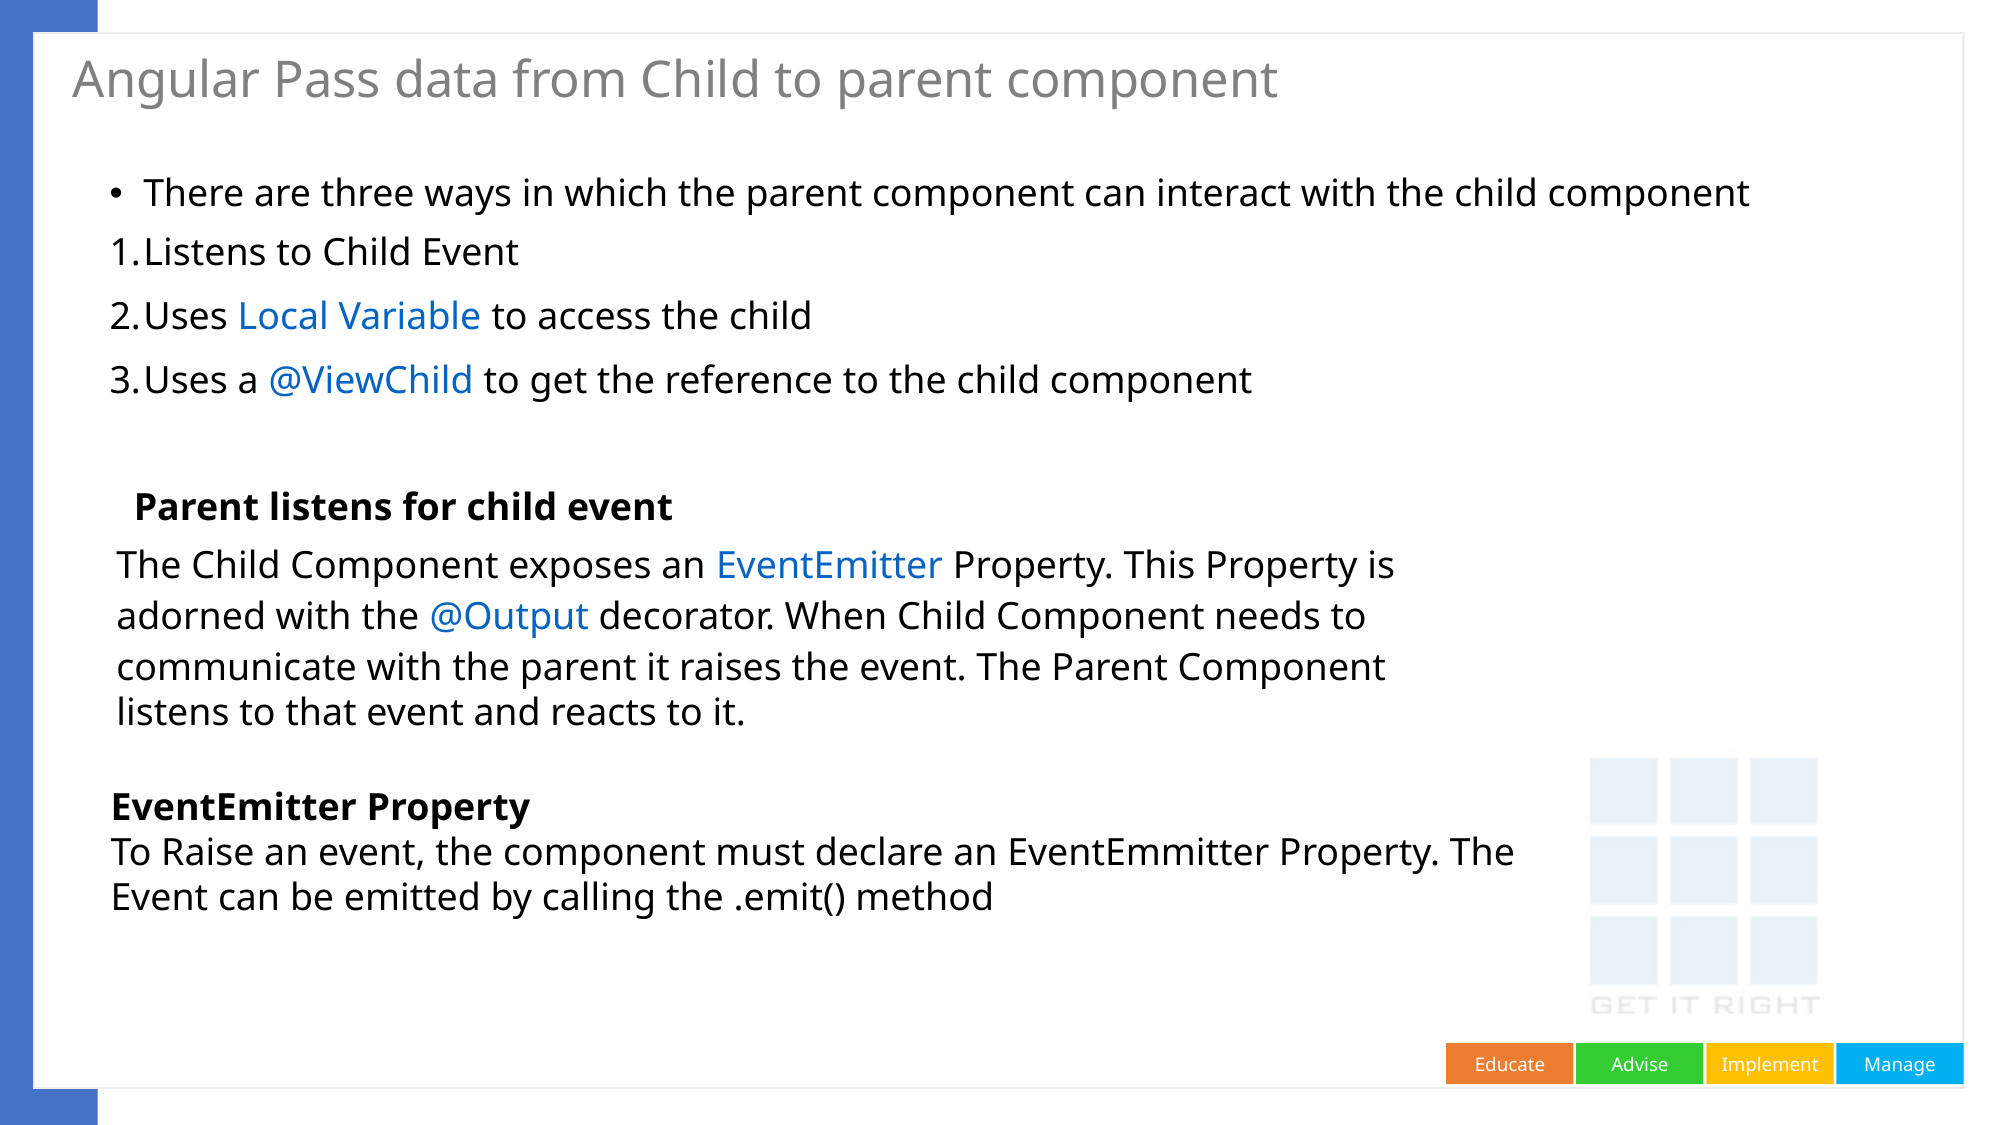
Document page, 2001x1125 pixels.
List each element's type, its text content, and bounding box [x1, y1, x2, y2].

title Angular Pass data from Child to parent component [57, 45, 1607, 177]
text_box Parent listens for child event [119, 475, 1119, 533]
text_box The Child Component exposes an EventEmitter Property. This Property is adorned with the @Output decorator. When Child Component needs to communicate with the parent it raises the event. The Parent Component listens to that event and reacts to it. [101, 533, 1478, 741]
text_box EventEmitter Property To Raise an event, the component must declare an EventEmmitter Property. The Event can be emitted by calling the .emit() method [95, 775, 1533, 926]
list There are three ways in which the parent component can interact with the child component Listens to Child Event Uses Local Variable to access the child Uses a @ViewChild to get the reference to the child component [94, 166, 1808, 447]
